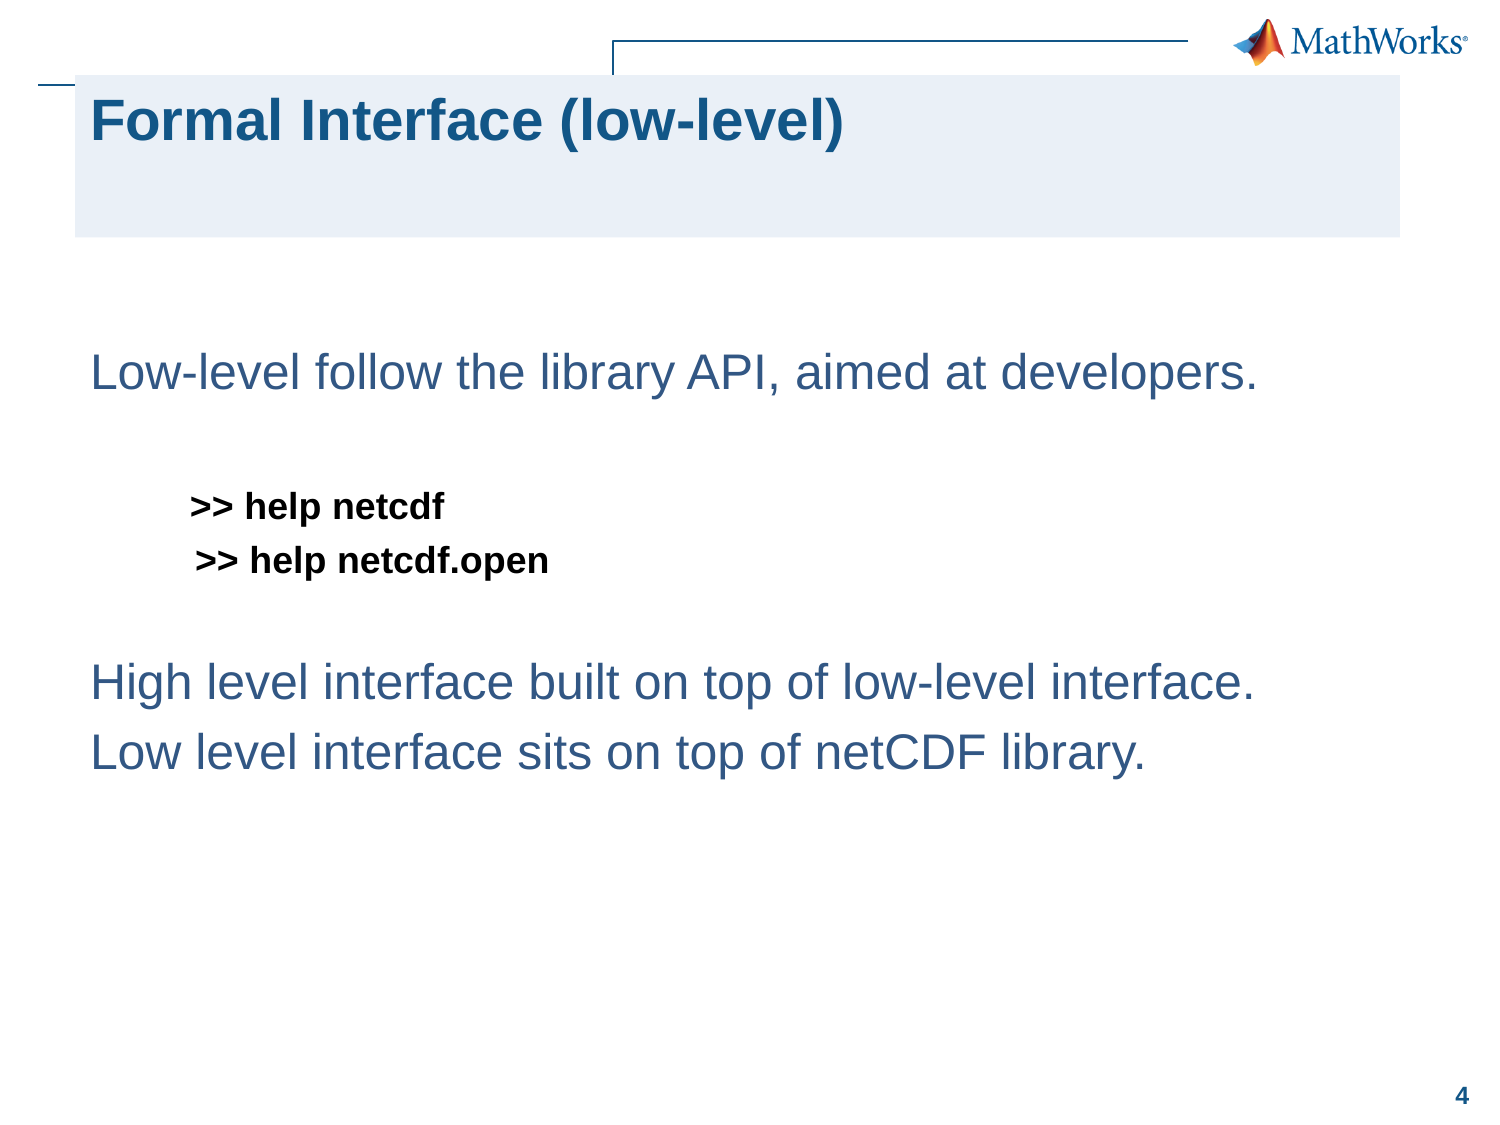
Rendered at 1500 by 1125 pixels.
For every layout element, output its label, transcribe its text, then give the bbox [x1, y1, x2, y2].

picture [1226, 7, 1483, 78]
list Low-level follow the library API, aimed at developers. >> help netcdf >> help netcdf.open High level interface built on top of low-level interface. Low level interface sits on top of netCDF library. [75, 262, 1400, 1025]
title Formal Interface (low-level) [75, 75, 1400, 238]
